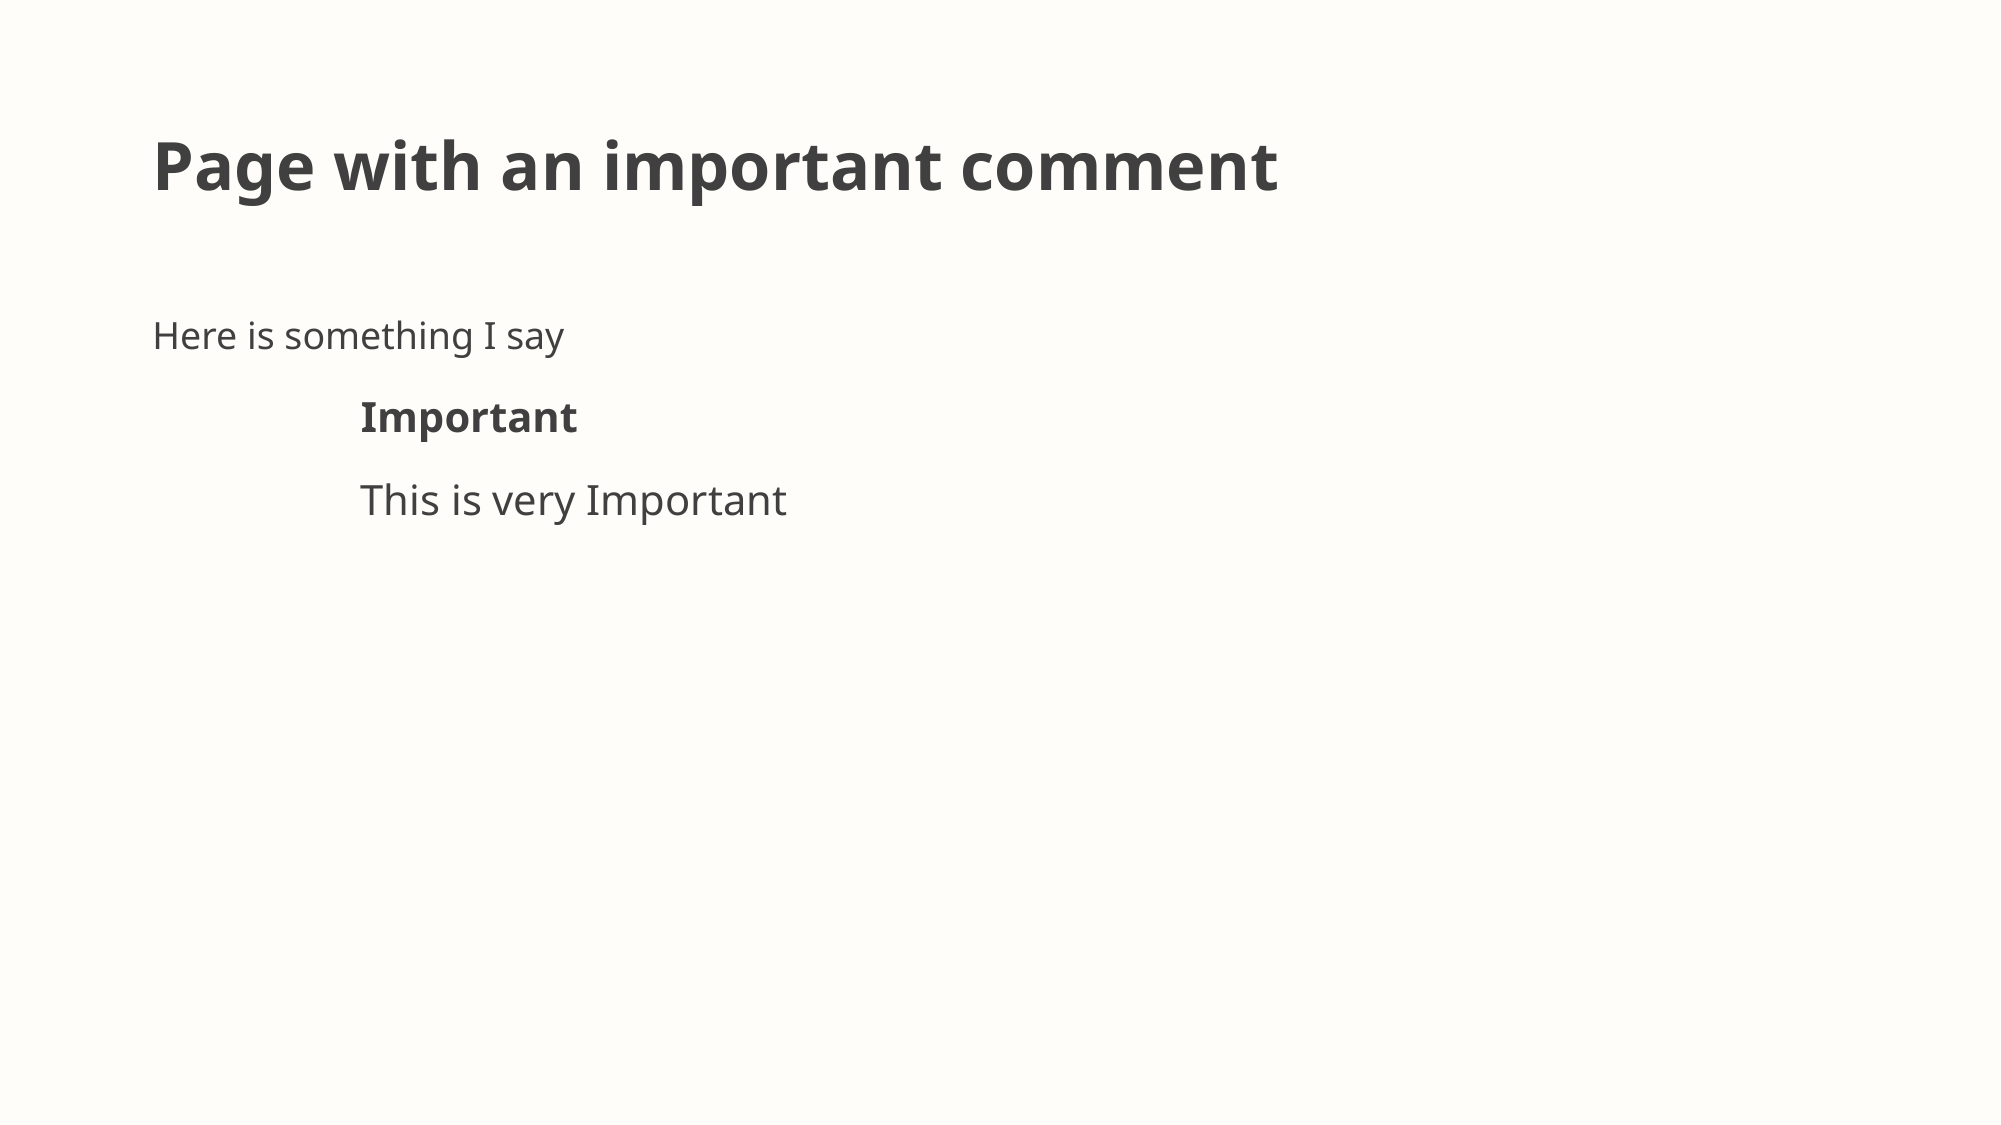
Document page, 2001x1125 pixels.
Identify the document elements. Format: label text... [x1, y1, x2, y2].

list Here is something I say Important This is very Important [137, 299, 1863, 1014]
title Page with an important comment [137, 59, 1863, 278]
